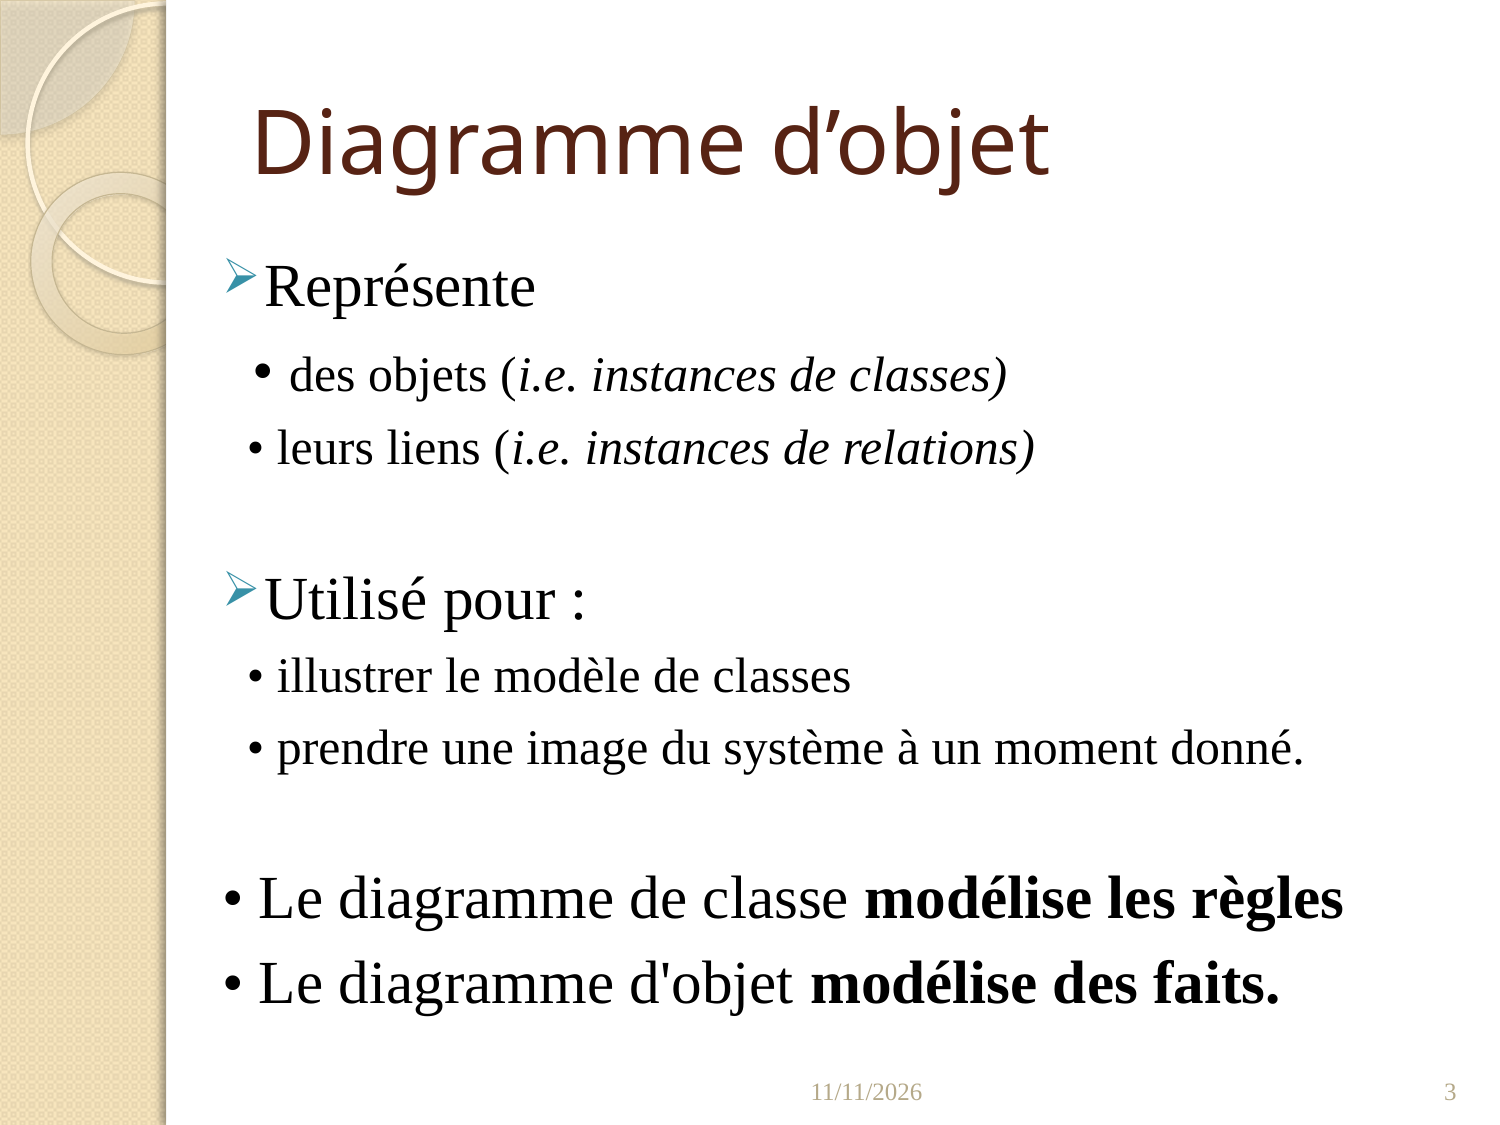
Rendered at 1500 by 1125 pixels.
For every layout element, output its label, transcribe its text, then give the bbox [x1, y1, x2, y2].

slide_number 3 [1413, 1034, 1488, 1113]
list Représente • des objets (i.e. instances de classes) • leurs liens (i.e. instances de relations) Utilisé pour : • illustrer le modèle de classes • prendre une image du système à un moment donné. • Le diagramme de classe modélise les règles • Le diagramme d'objet modélise des faits. [194, 237, 1466, 1025]
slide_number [587, 1034, 938, 1113]
title Diagramme d’objet [235, 45, 1466, 233]
